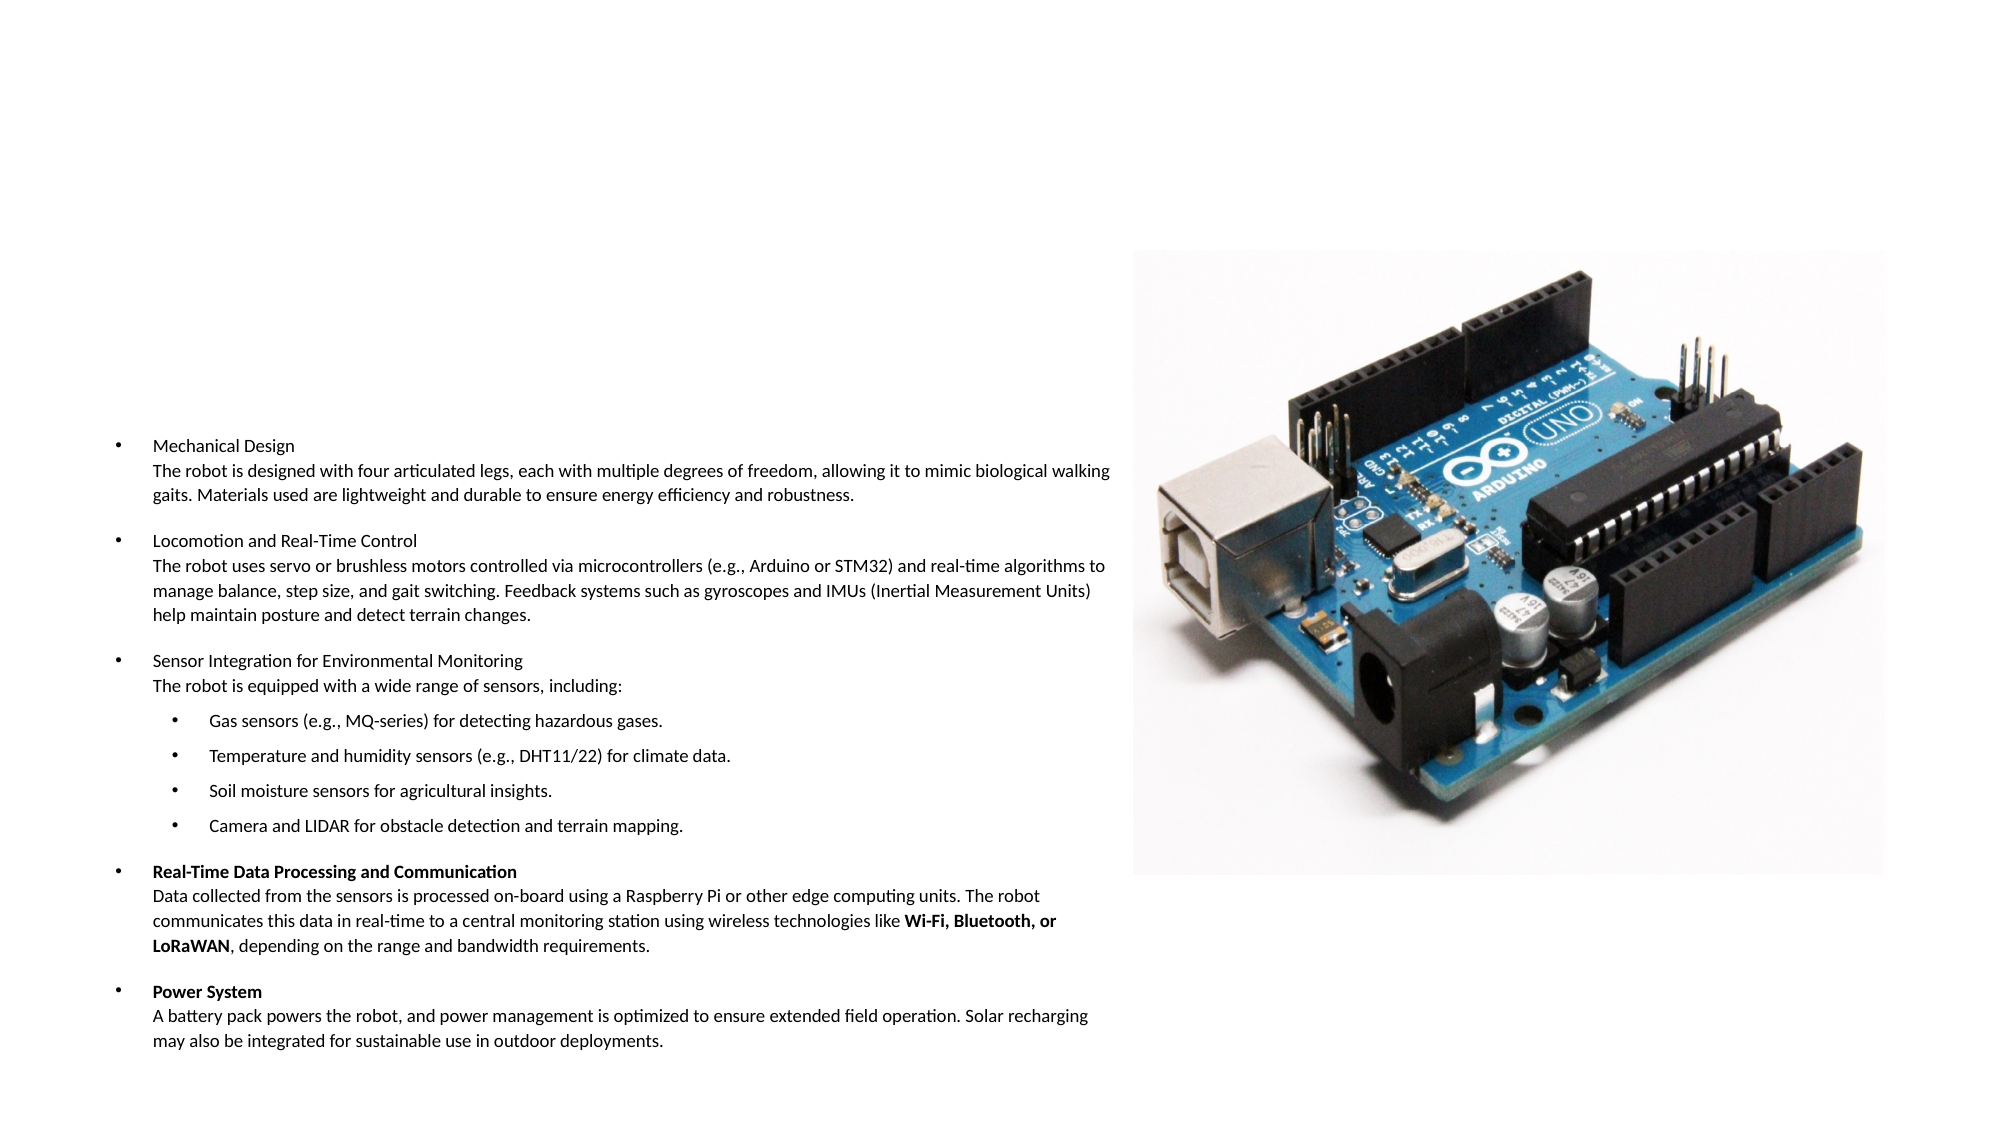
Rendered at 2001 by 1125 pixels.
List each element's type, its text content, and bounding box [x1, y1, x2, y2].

list Mechanical Design The robot is designed with four articulated legs, each with multiple degrees of freedom, allowing it to mimic biological walking gaits. Materials used are lightweight and durable to ensure energy efficiency and robustness. Locomotion and Real-Time Control The robot uses servo or brushless motors controlled via microcontrollers (e.g., Arduino or STM32) and real-time algorithms to manage balance, step size, and gait switching. Feedback systems such as gyroscopes and IMUs (Inertial Measurement Units) help maintain posture and detect terrain changes. Sensor Integration for Environmental Monitoring The robot is equipped with a wide range of sensors, including: Gas sensors (e.g., MQ-series) for detecting hazardous gases. Temperature and humidity sensors (e.g., DHT11/22) for climate data. Soil moisture sensors for agricultural insights. Camera and LIDAR for obstacle detection and terrain mapping. Real-Time Data Processing and Communication Data collected from the sensors is processed on-board using a Raspberry Pi or other edge computing units. The robot communicates this data in real-time to a central monitoring station using wireless technologies like Wi-Fi, Bluetooth, or LoRaWAN, depending on the range and bandwidth requirements. Power System A battery pack powers the robot, and power management is optimized to ensure extended field operation. Solar recharging may also be integrated for sustainable use in outdoor deployments. [100, 423, 1134, 1081]
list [1132, 250, 1892, 875]
